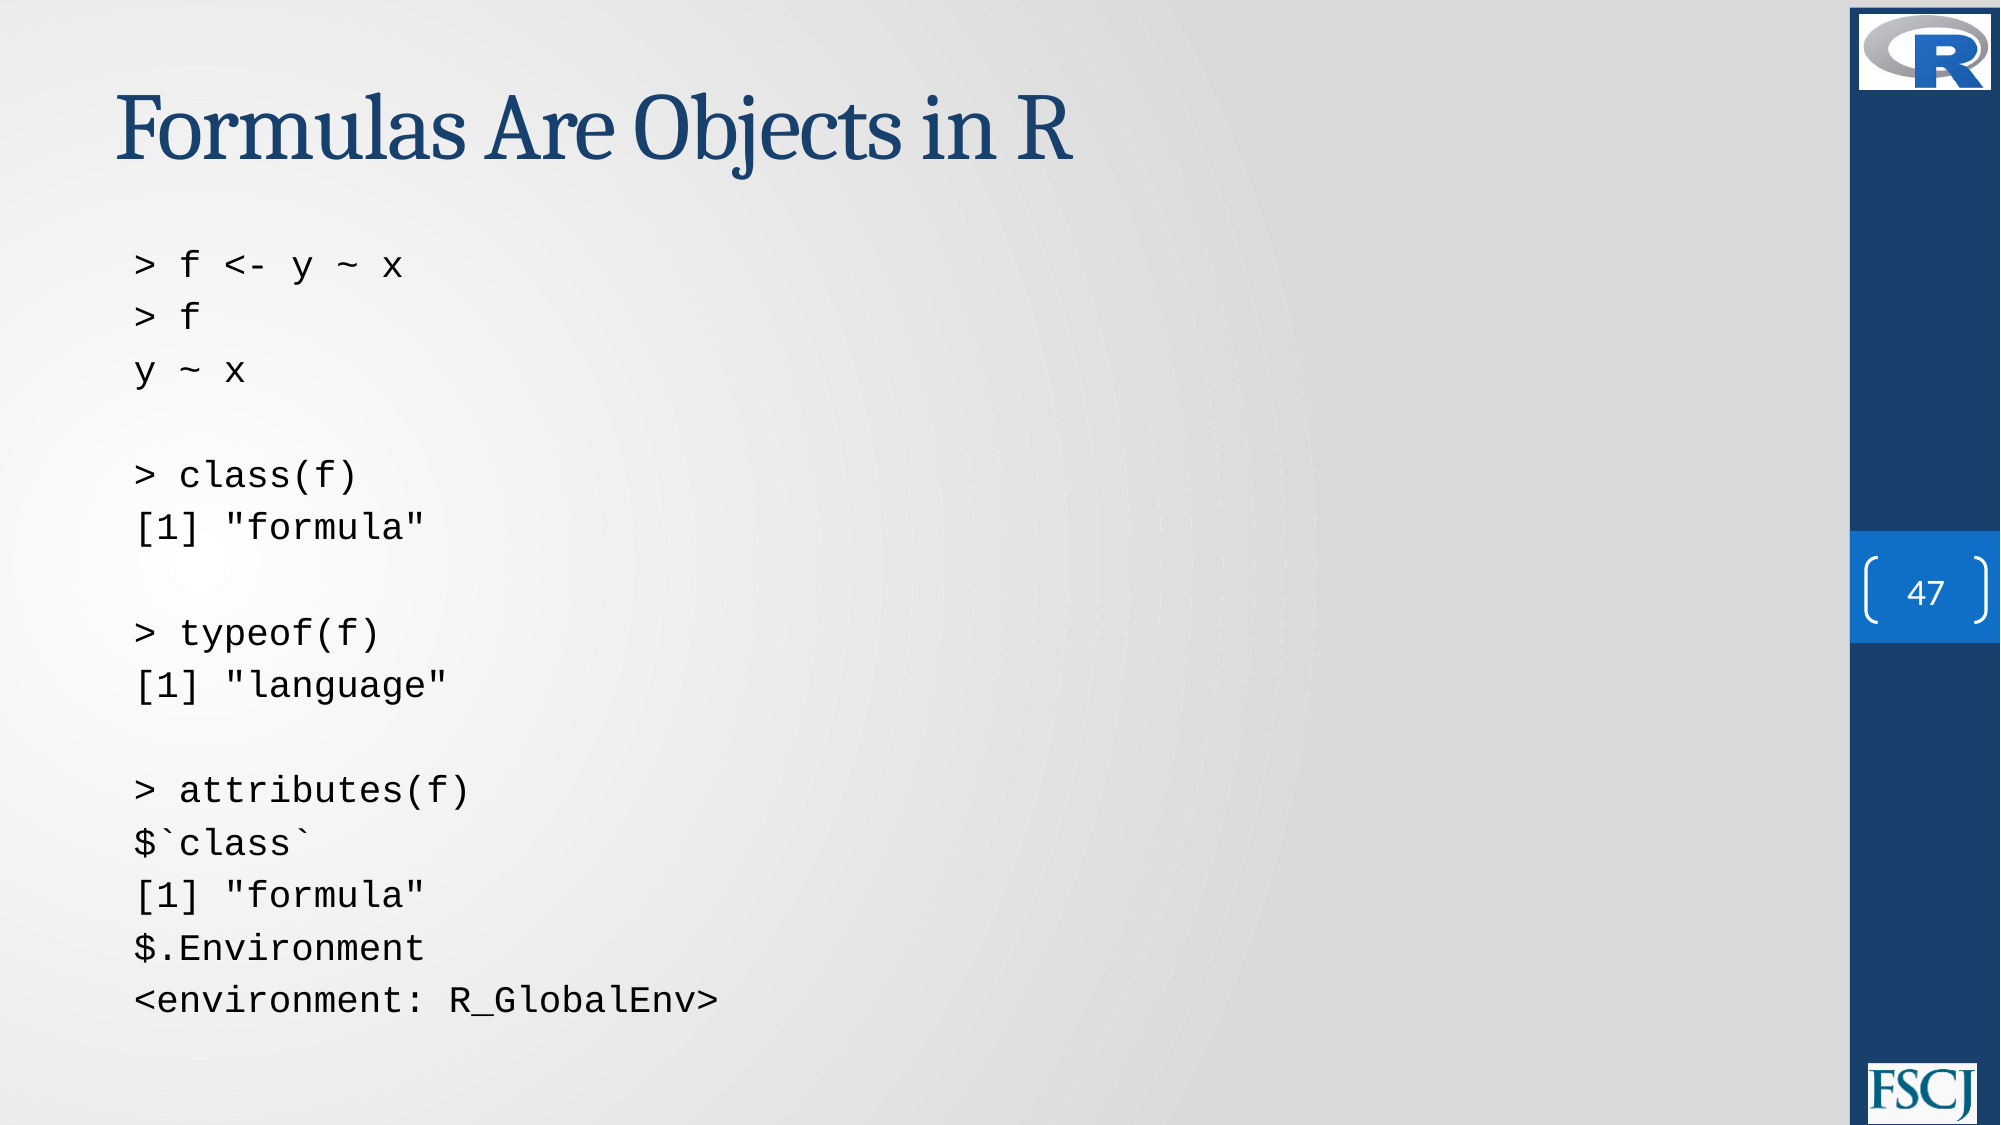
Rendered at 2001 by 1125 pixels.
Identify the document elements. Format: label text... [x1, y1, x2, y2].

list > f <- y ~ x > f y ~ x > class(f) [1] "formula" > typeof(f) [1] "language" > attributes(f) $`class` [1] "formula" $.Environment <environment: R_GlobalEnv> [99, 232, 1767, 1094]
picture [1868, 1063, 1977, 1124]
title Formulas Are Objects in R [99, 45, 1767, 198]
slide_number 47 [1864, 555, 1988, 624]
picture [1859, 14, 1991, 90]
